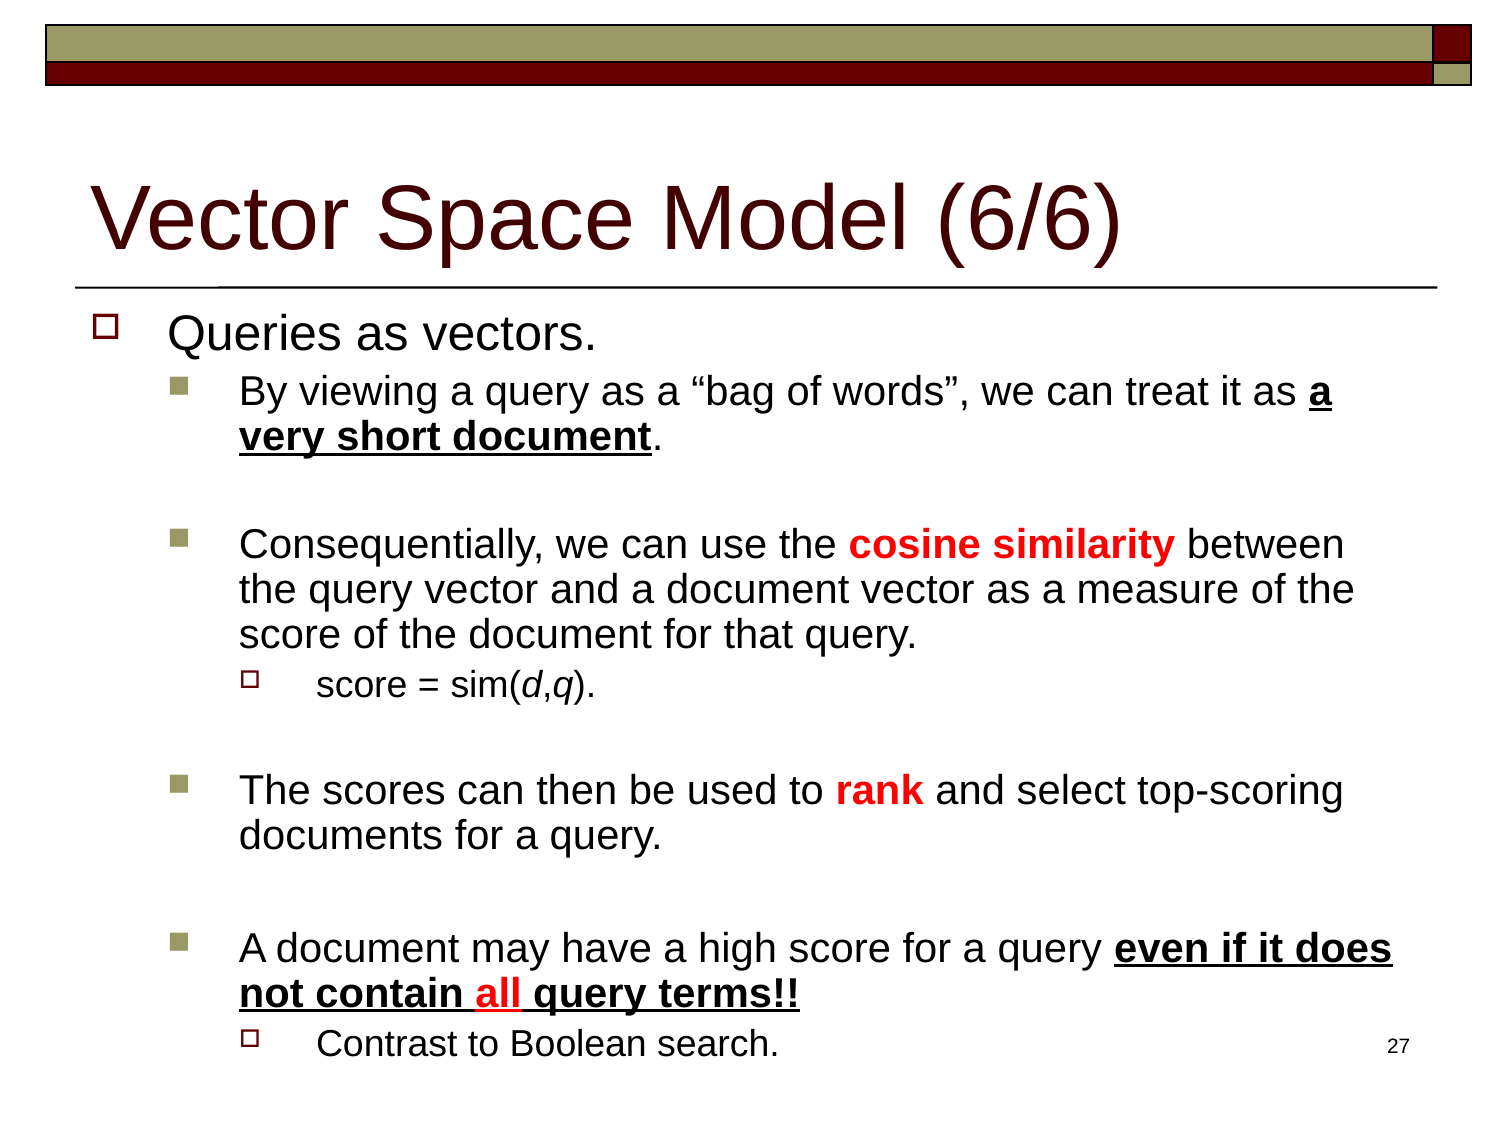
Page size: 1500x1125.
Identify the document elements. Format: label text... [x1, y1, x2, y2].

slide_number 27 [1112, 1024, 1426, 1101]
title Vector Space Model (6/6) [74, 87, 1426, 276]
list Queries as vectors. By viewing a query as a “bag of words”, we can treat it as a very short document. Consequentially, we can use the cosine similarity between the query vector and a document vector as a measure of the score of the document for that query. score = sim(d,q). The scores can then be used to rank and select top-scoring documents for a query. A document may have a high score for a query even if it does not contain all query terms!! Contrast to Boolean search. [74, 299, 1426, 1006]
